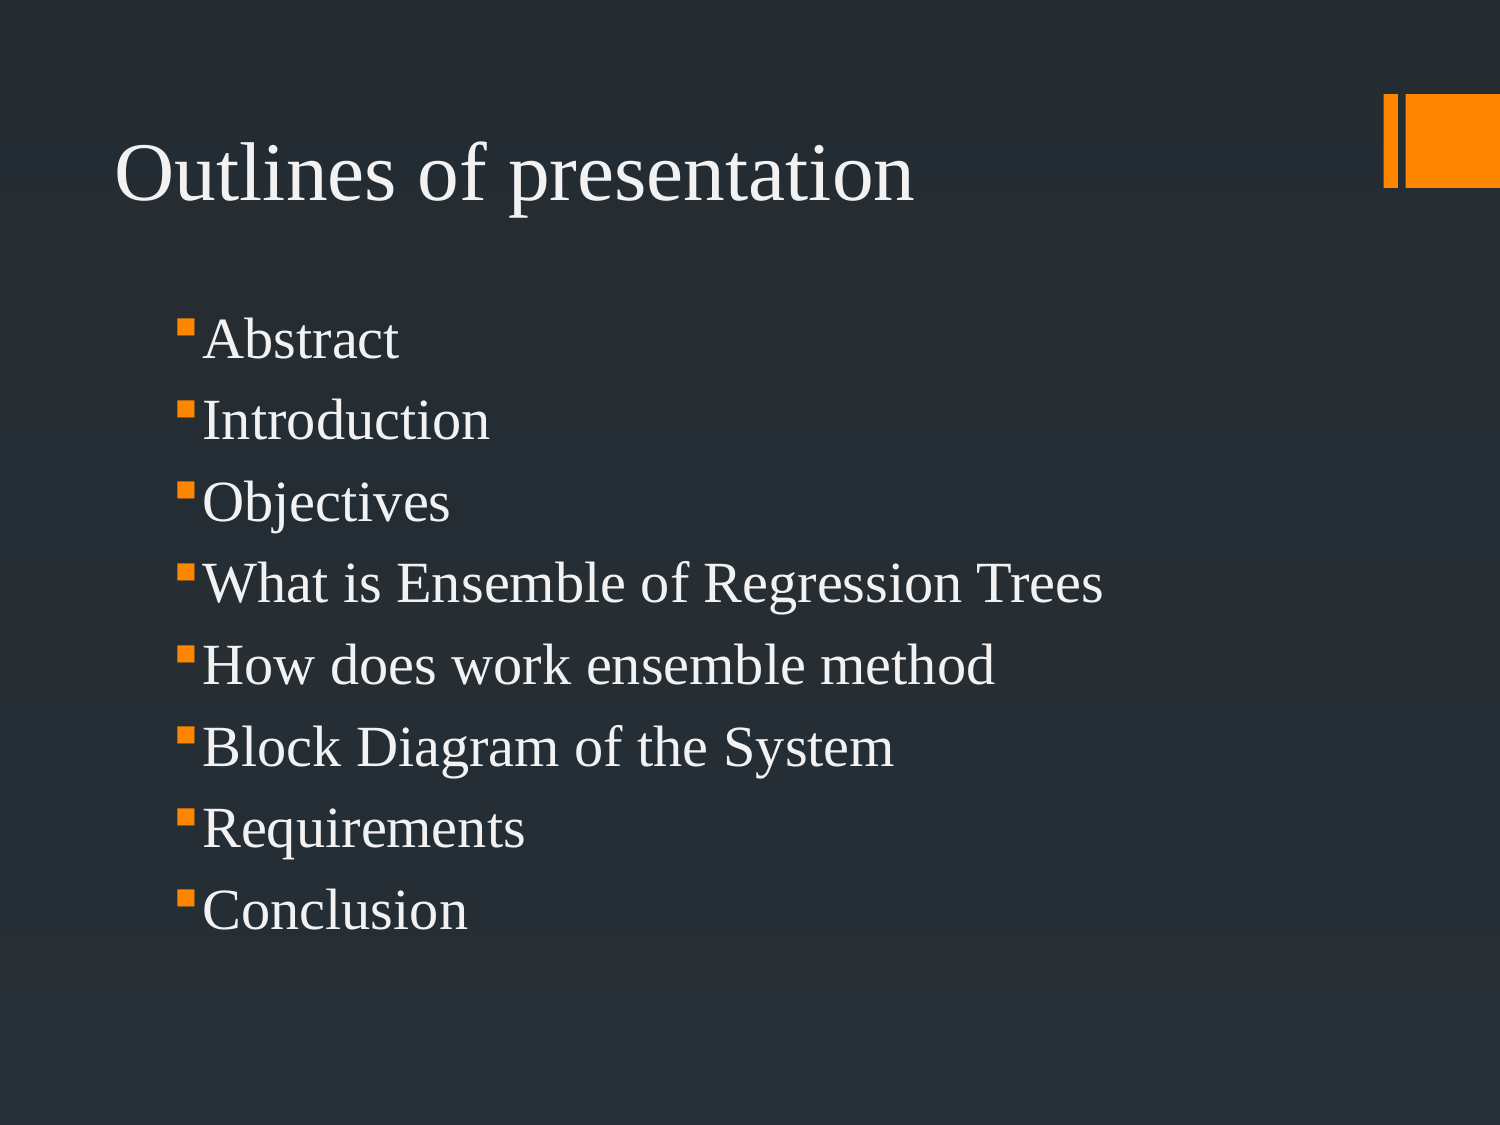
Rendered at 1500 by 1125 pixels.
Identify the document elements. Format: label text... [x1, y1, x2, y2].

list Abstract Introduction Objectives What is Ensemble of Regression Trees How does work ensemble method Block Diagram of the System Requirements Conclusion [150, 292, 1425, 1043]
title Outlines of presentation [99, 75, 1375, 225]
